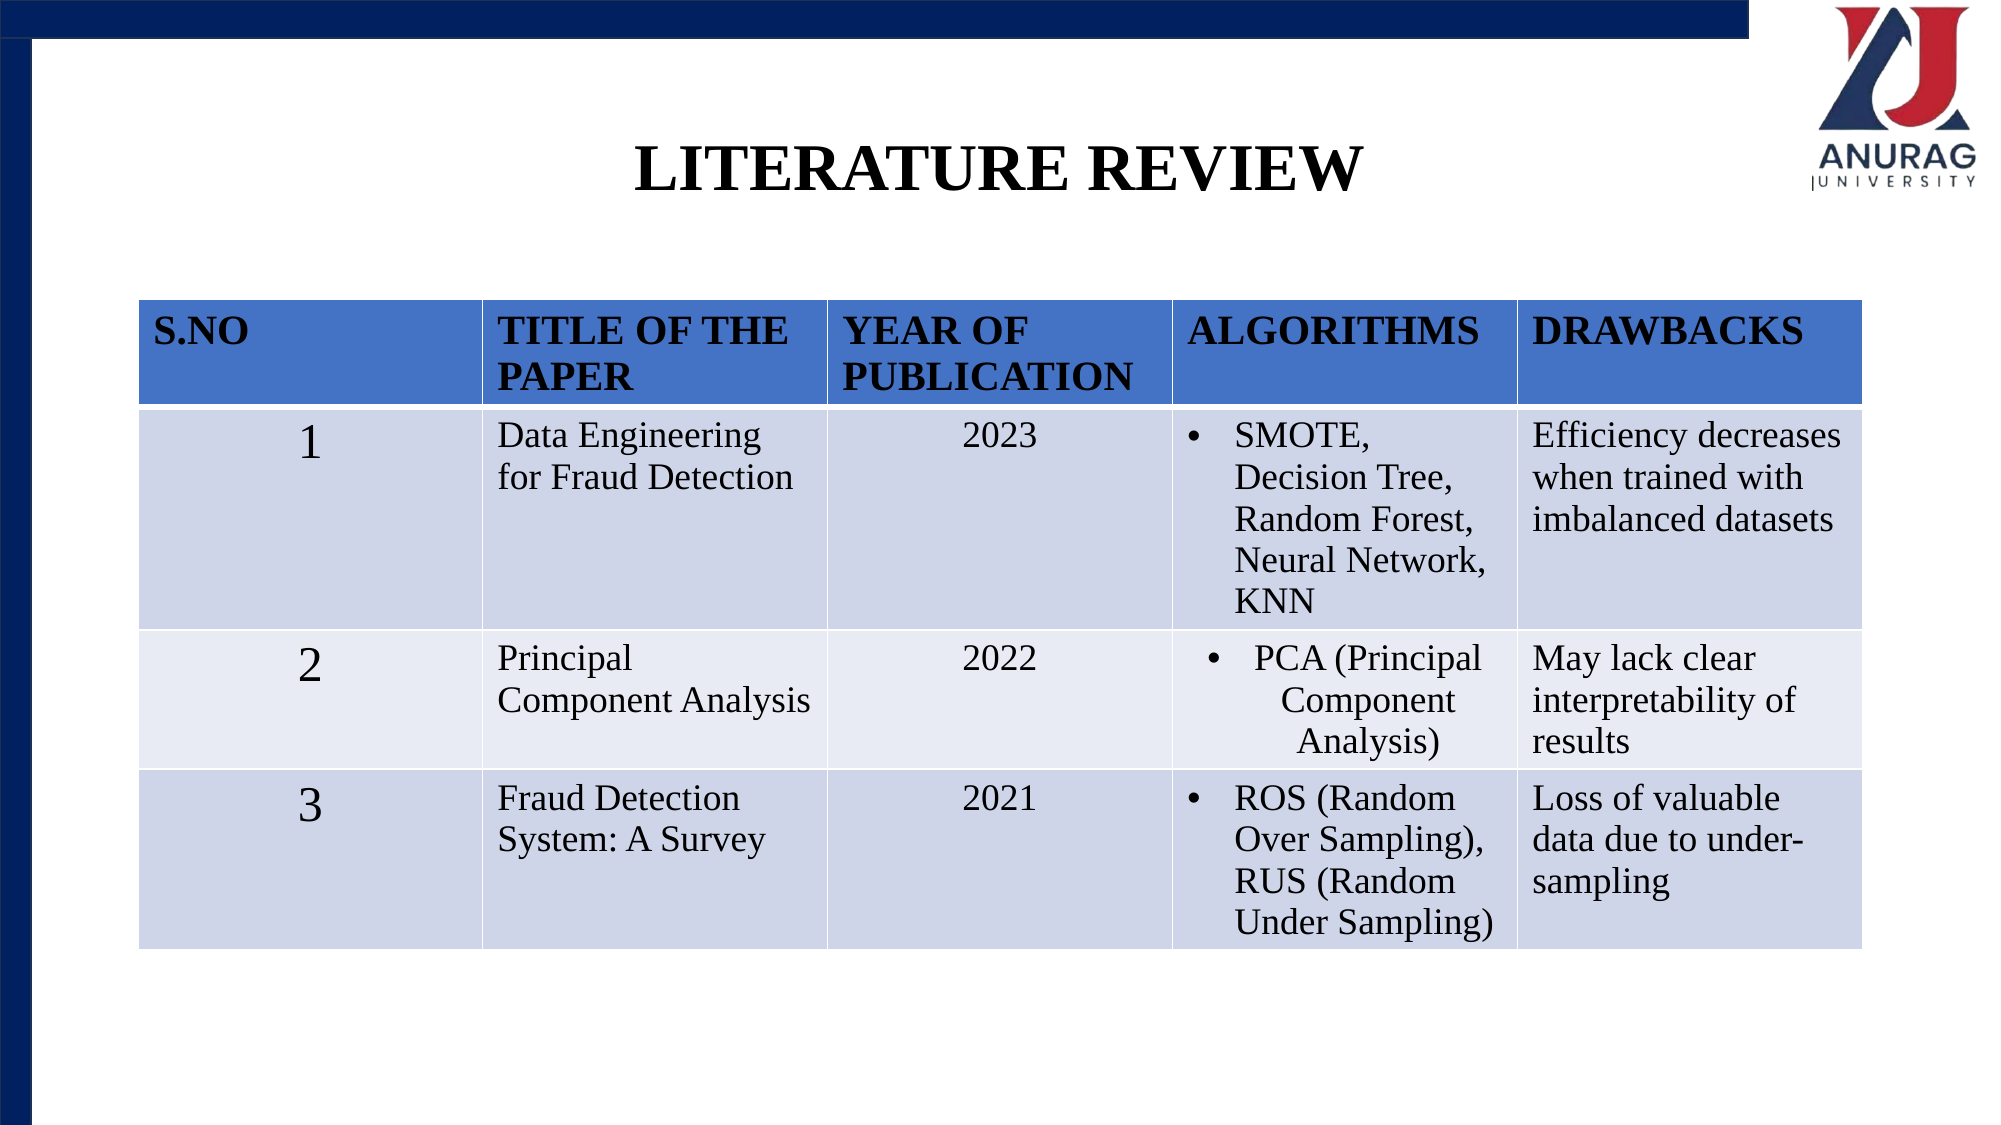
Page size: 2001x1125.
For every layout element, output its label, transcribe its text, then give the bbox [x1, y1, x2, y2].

table_cell 3 [139, 770, 482, 949]
table_cell 2022 [828, 631, 1172, 768]
table_cell 2 [139, 631, 482, 768]
table_header YEAR OF PUBLICATION [828, 300, 1172, 404]
table_cell Efficiency decreases when trained with imbalanced datasets [1518, 410, 1862, 629]
table_header ALGORITHMS [1173, 300, 1517, 404]
picture [1812, 0, 2000, 191]
table_cell 2023 [828, 410, 1172, 629]
table_cell May lack clear interpretability of results [1518, 631, 1862, 768]
table_header DRAWBACKS [1518, 300, 1862, 404]
title LITERATURE REVIEW [137, 59, 1863, 278]
table_cell Data Engineering for Fraud Detection [483, 410, 827, 629]
table_cell PCA (Principal Component Analysis) [1173, 631, 1517, 768]
table_cell 1 [139, 410, 482, 629]
table_cell Fraud Detection System: A Survey [483, 770, 827, 949]
table_header S.NO [139, 300, 482, 404]
table_cell Principal Component Analysis [483, 631, 827, 768]
table_cell ROS (Random Over Sampling), RUS (Random Under Sampling) [1173, 770, 1517, 949]
table_header TITLE OF THE PAPER [483, 300, 827, 404]
table_cell 2021 [828, 770, 1172, 949]
table_cell SMOTE, Decision Tree, Random Forest, Neural Network, KNN [1173, 410, 1517, 629]
table_cell Loss of valuable data due to under-sampling [1518, 770, 1862, 949]
